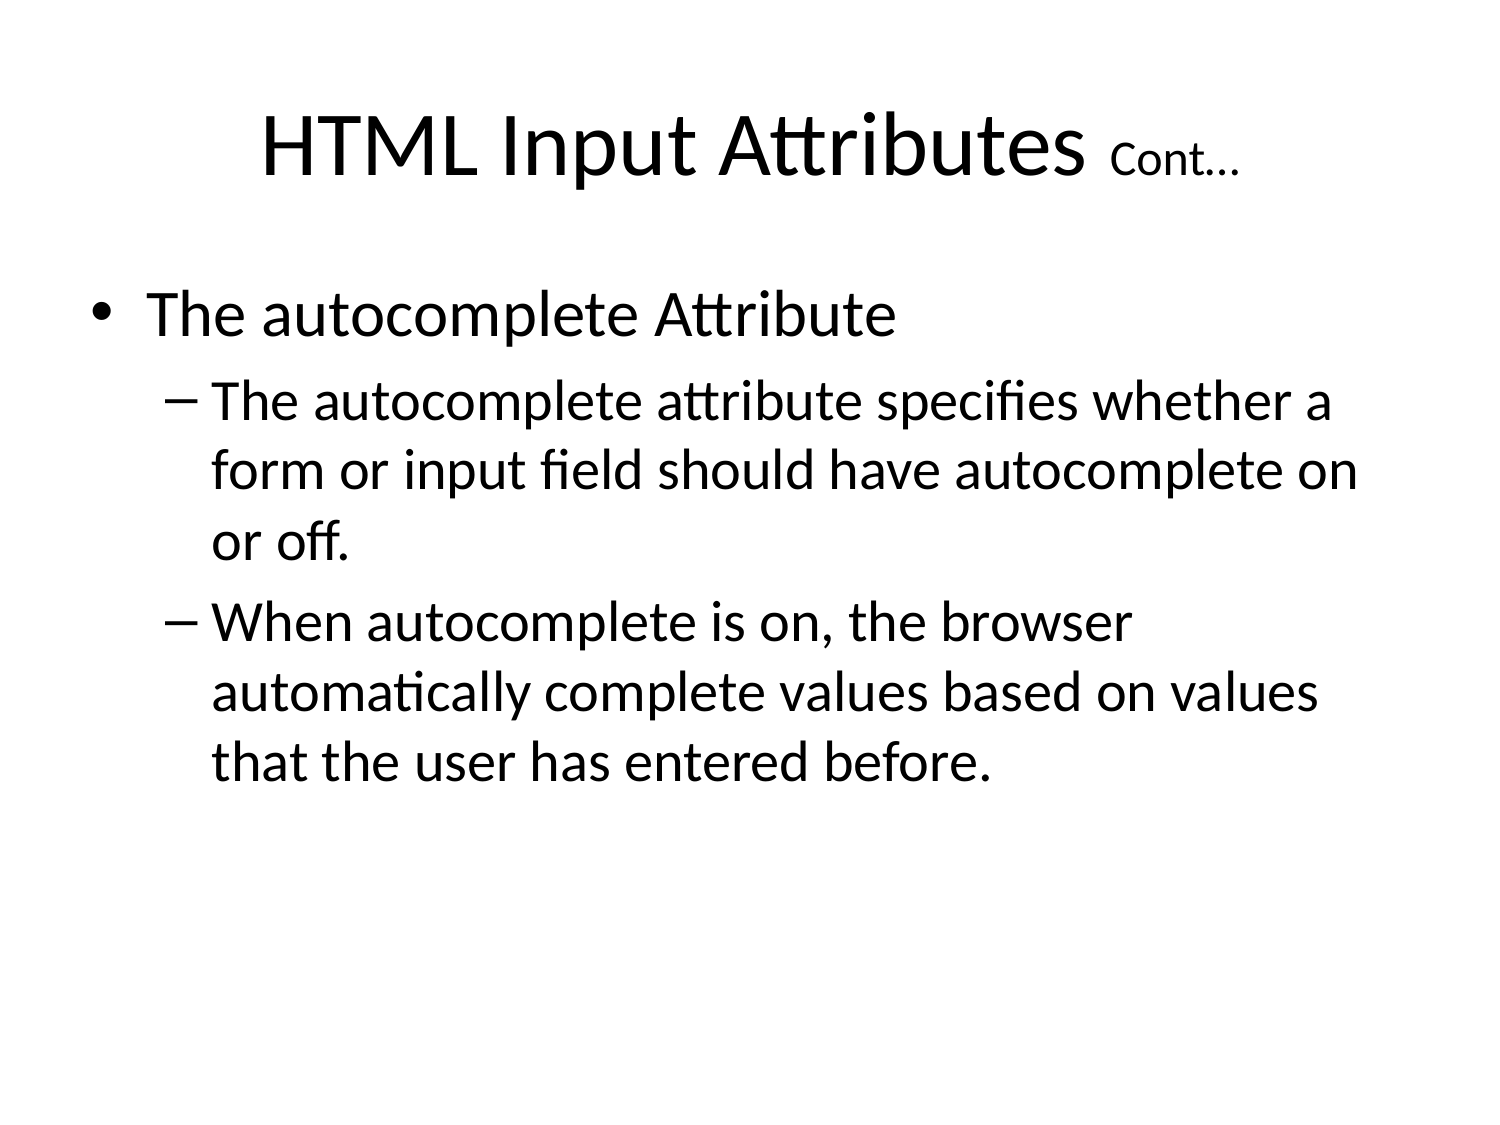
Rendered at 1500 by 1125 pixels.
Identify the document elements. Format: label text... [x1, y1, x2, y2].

title HTML Input Attributes Cont… [75, 45, 1425, 233]
list The autocomplete Attribute The autocomplete attribute specifies whether a form or input field should have autocomplete on or off. When autocomplete is on, the browser automatically complete values based on values that the user has entered before. [75, 262, 1425, 1005]
